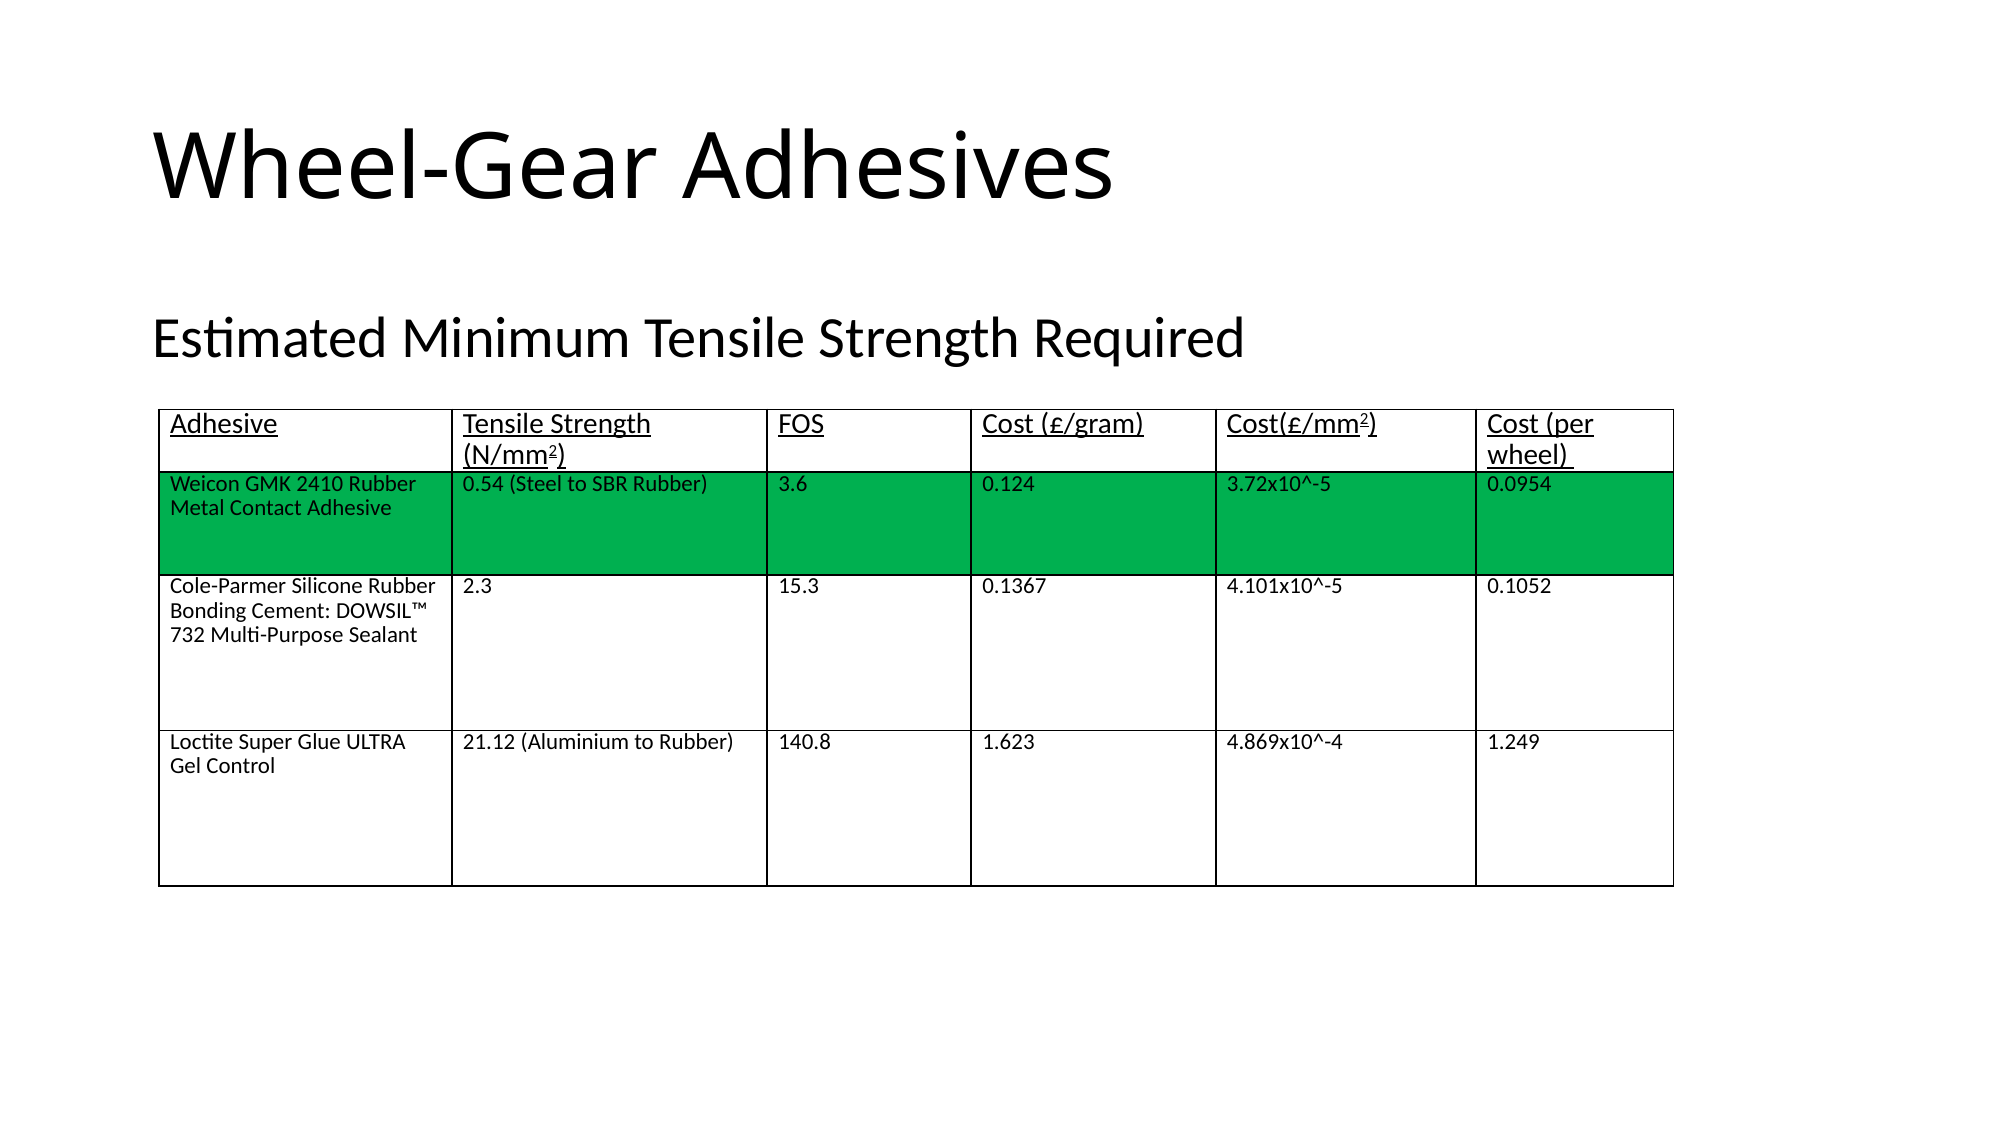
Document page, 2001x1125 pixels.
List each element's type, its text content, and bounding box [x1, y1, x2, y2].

table_header Cost (per wheel) [1477, 410, 1673, 471]
table_header Tensile Strength (N/mm2) [453, 410, 766, 471]
table_header Cost (£/gram) [972, 410, 1215, 471]
table_header Cost(£/mm2) [1217, 410, 1475, 471]
table_cell 4.101x10^-5 [1217, 576, 1475, 730]
table_header Adhesive [160, 410, 451, 471]
table_cell 21.12 (Aluminium to Rubber) [453, 731, 766, 885]
table_cell 15.3 [768, 576, 970, 730]
table_cell 1.623 [972, 731, 1215, 885]
table_cell 0.1367 [972, 576, 1215, 730]
table_cell 3.6 [768, 473, 970, 574]
table_cell Loctite Super Glue ULTRA Gel Control [160, 731, 451, 885]
table_cell 3.72x10^-5 [1217, 473, 1475, 574]
table_cell 0.1052 [1477, 576, 1673, 730]
table_cell 0.124 [972, 473, 1215, 574]
table_header FOS [768, 410, 970, 471]
table_cell 0.0954 [1477, 473, 1673, 574]
table_cell Cole-Parmer Silicone Rubber Bonding Cement: DOWSIL™ 732 Multi-Purpose Sealant [160, 576, 451, 730]
table_cell 140.8 [768, 731, 970, 885]
table_cell 0.54 (Steel to SBR Rubber) [453, 473, 766, 574]
table_cell 2.3 [453, 576, 766, 730]
table_cell 1.249 [1477, 731, 1673, 885]
title Wheel-Gear Adhesives [137, 59, 1863, 278]
table_cell Weicon GMK 2410 Rubber Metal Contact Adhesive [160, 473, 451, 574]
table_cell 4.869x10^-4 [1217, 731, 1475, 885]
